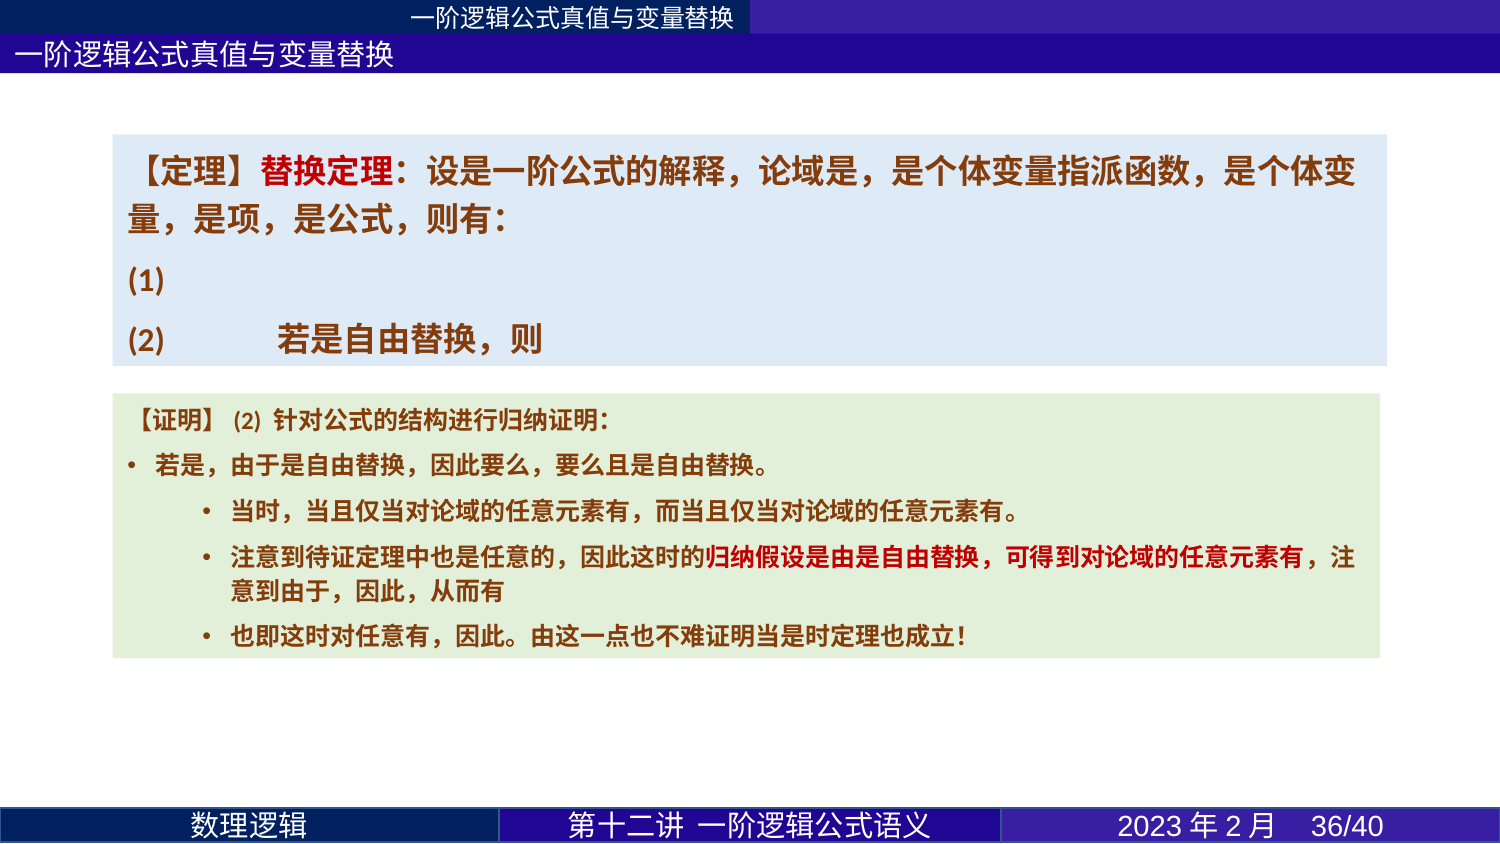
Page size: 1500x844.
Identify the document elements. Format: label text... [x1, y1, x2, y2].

text_box 数理逻辑 [0, 807, 498, 843]
text_box 2023年2月 36/40 [1000, 807, 1500, 843]
text_box 一阶逻辑公式真值与变量替换 [0, 33, 1500, 74]
text_box 第十二讲 一阶逻辑公式语义 [498, 807, 1000, 843]
text_box [749, 0, 1500, 33]
text_box 一阶逻辑公式真值与变量替换 [0, 0, 749, 33]
